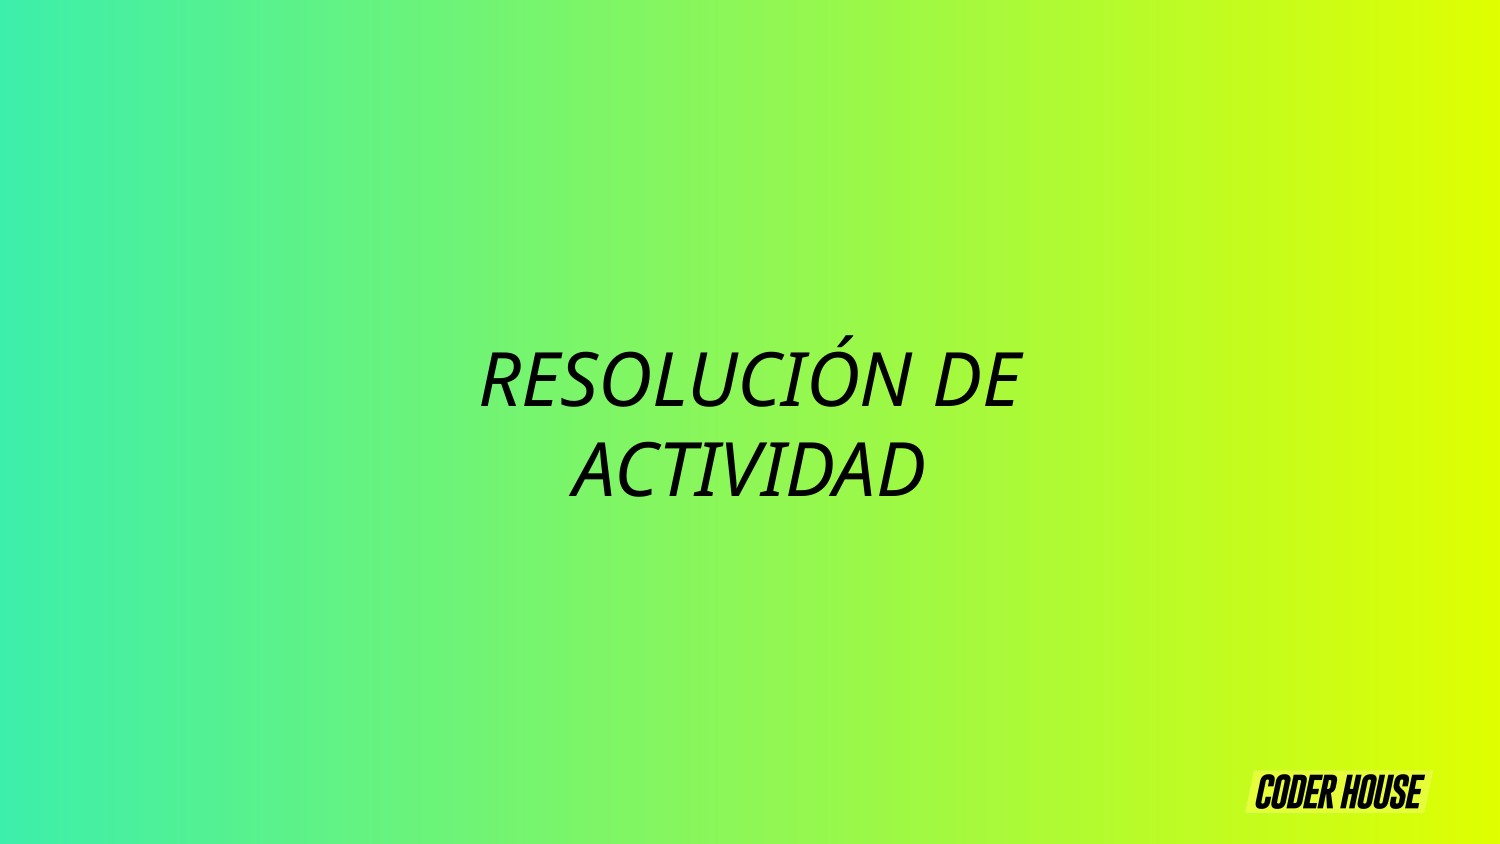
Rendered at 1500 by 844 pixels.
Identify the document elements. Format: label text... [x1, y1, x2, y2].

picture [1241, 764, 1437, 819]
text_box RESOLUCIÓN DE ACTIVIDAD [358, 340, 1142, 503]
